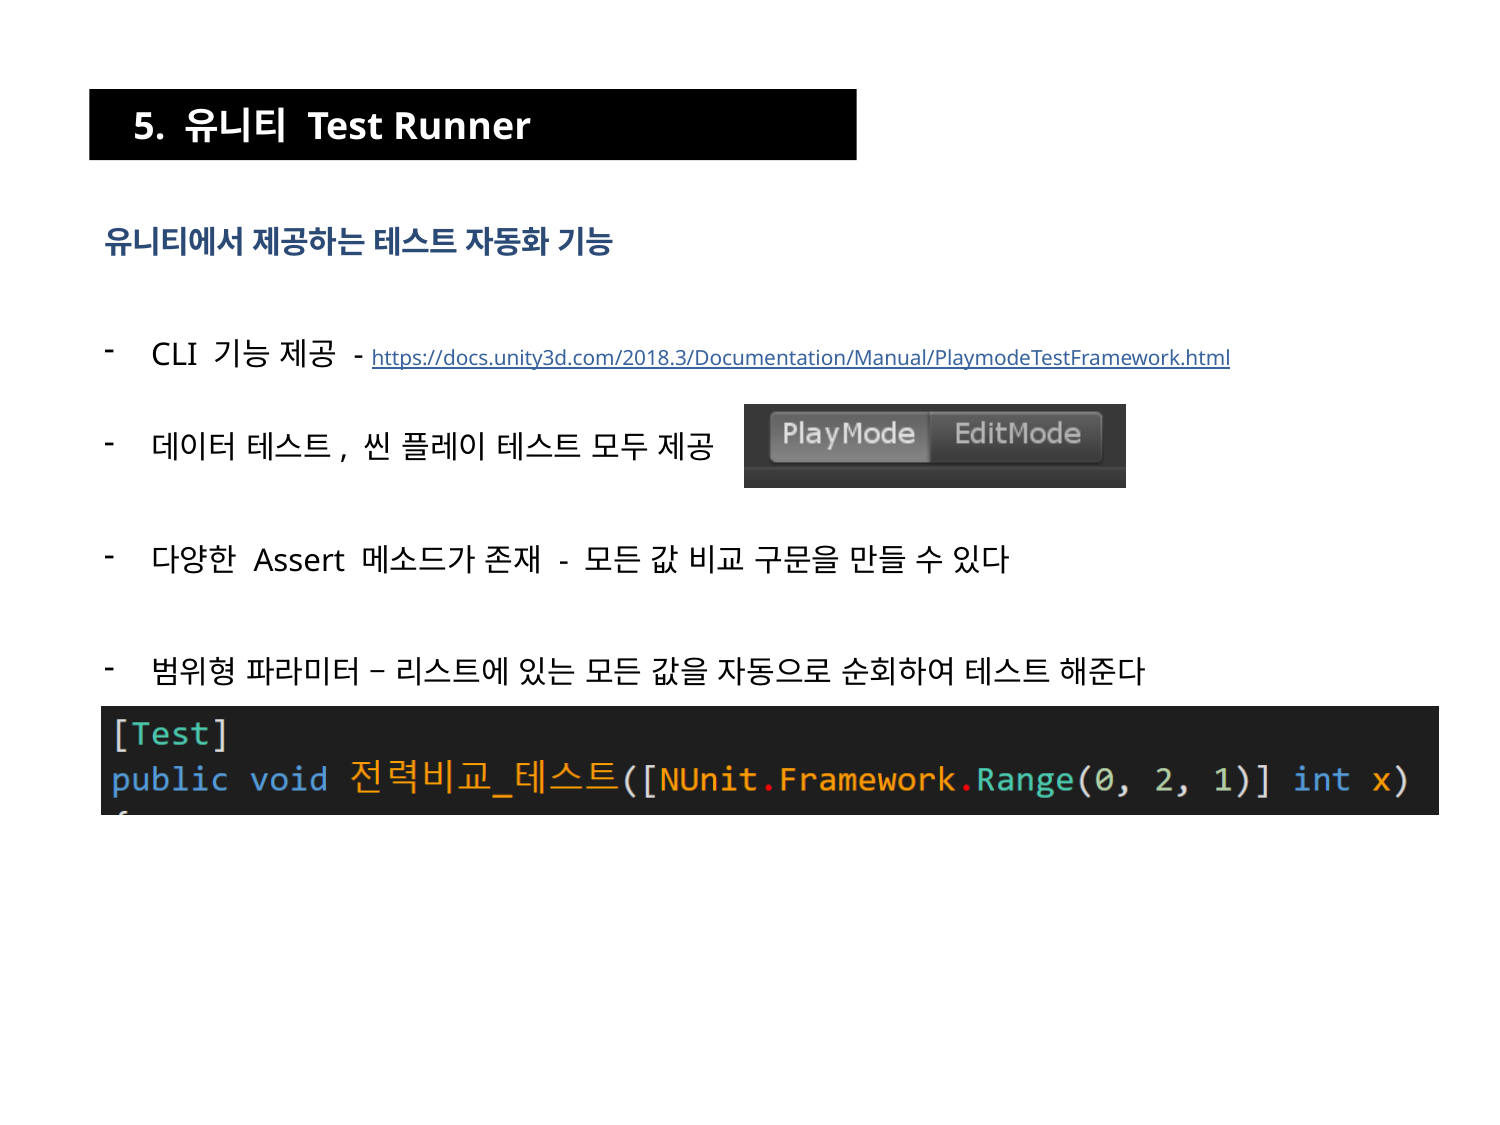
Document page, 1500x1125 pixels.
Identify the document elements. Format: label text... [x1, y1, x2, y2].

picture [744, 404, 1126, 488]
text_box 5. 유니티 Test Runner [87, 87, 859, 162]
picture [100, 705, 1439, 816]
text_box 유니티에서 제공하는 테스트 자동화 기능 CLI 기능 제공 - https://docs.unity3d.com/2018.3/Documentation/Manual/PlaymodeTestFramework.html 데이터 테스트, 씬 플레이 테스트 모두 제공 다양한 Assert 메소드가 존재 - 모든 값 비교 구문을 만들 수 있다 범위형 파라미터 – 리스트에 있는 모든 값을 자동으로 순회하여 테스트 해준다 [89, 195, 1351, 698]
